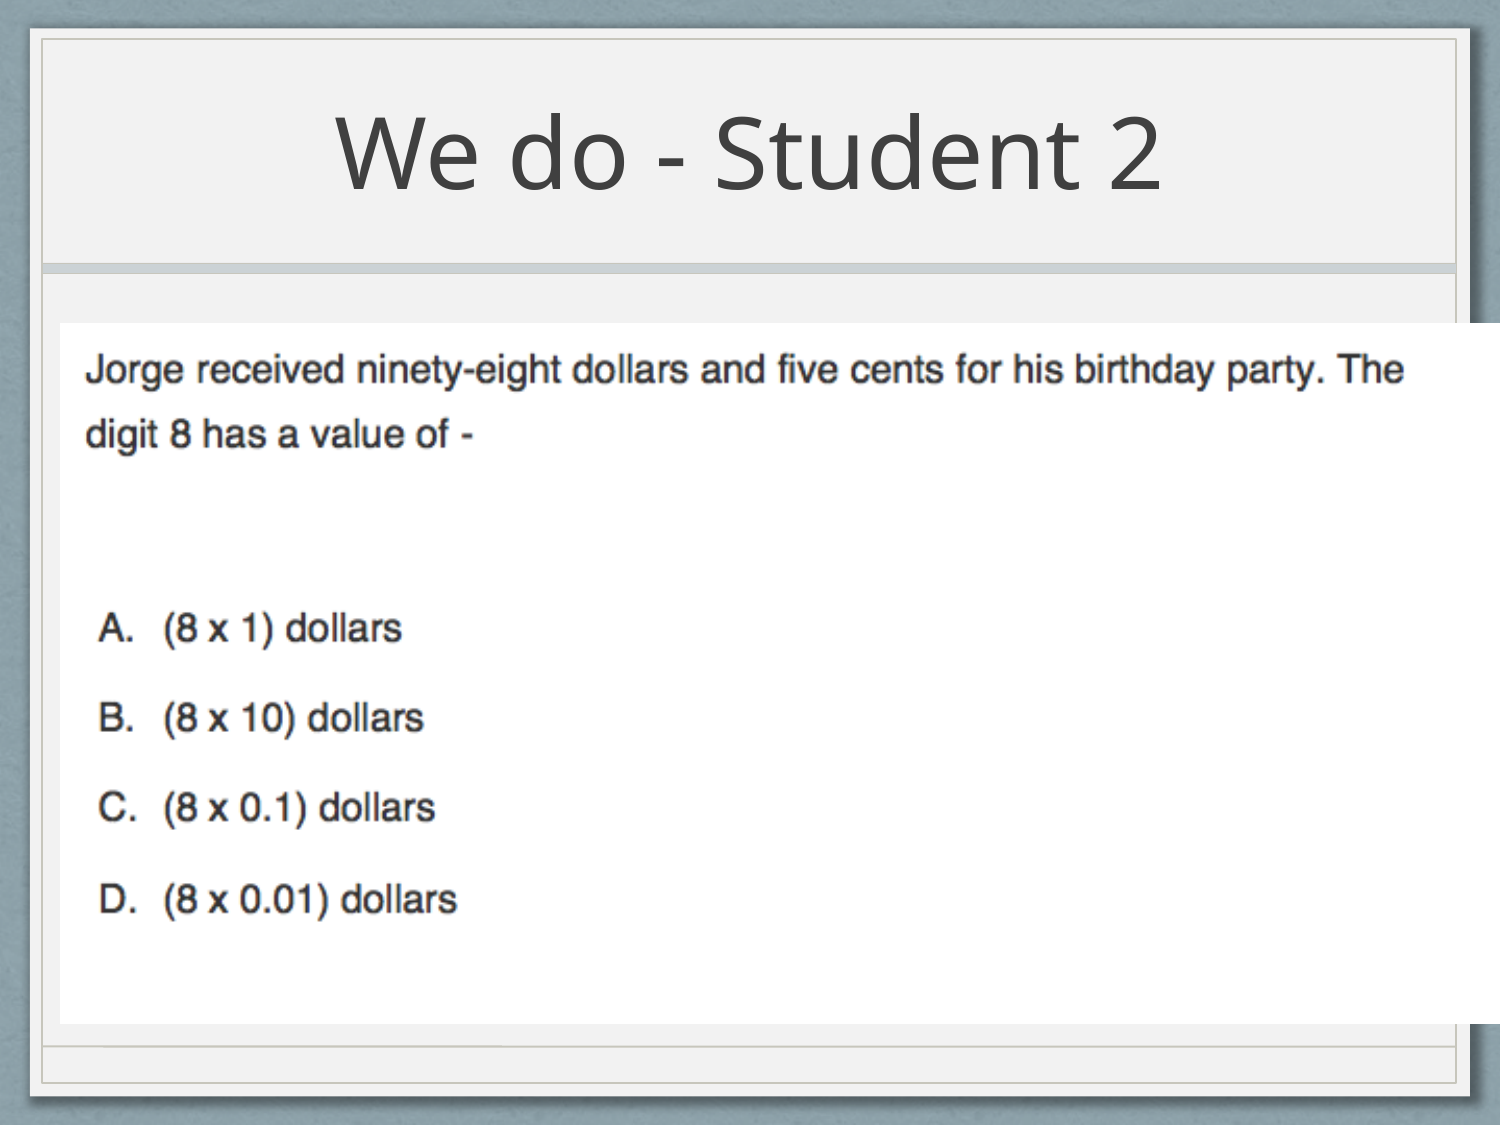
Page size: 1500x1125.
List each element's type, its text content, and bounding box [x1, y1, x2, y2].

picture [59, 322, 1500, 1024]
title We do - Student 2 [147, 40, 1353, 260]
